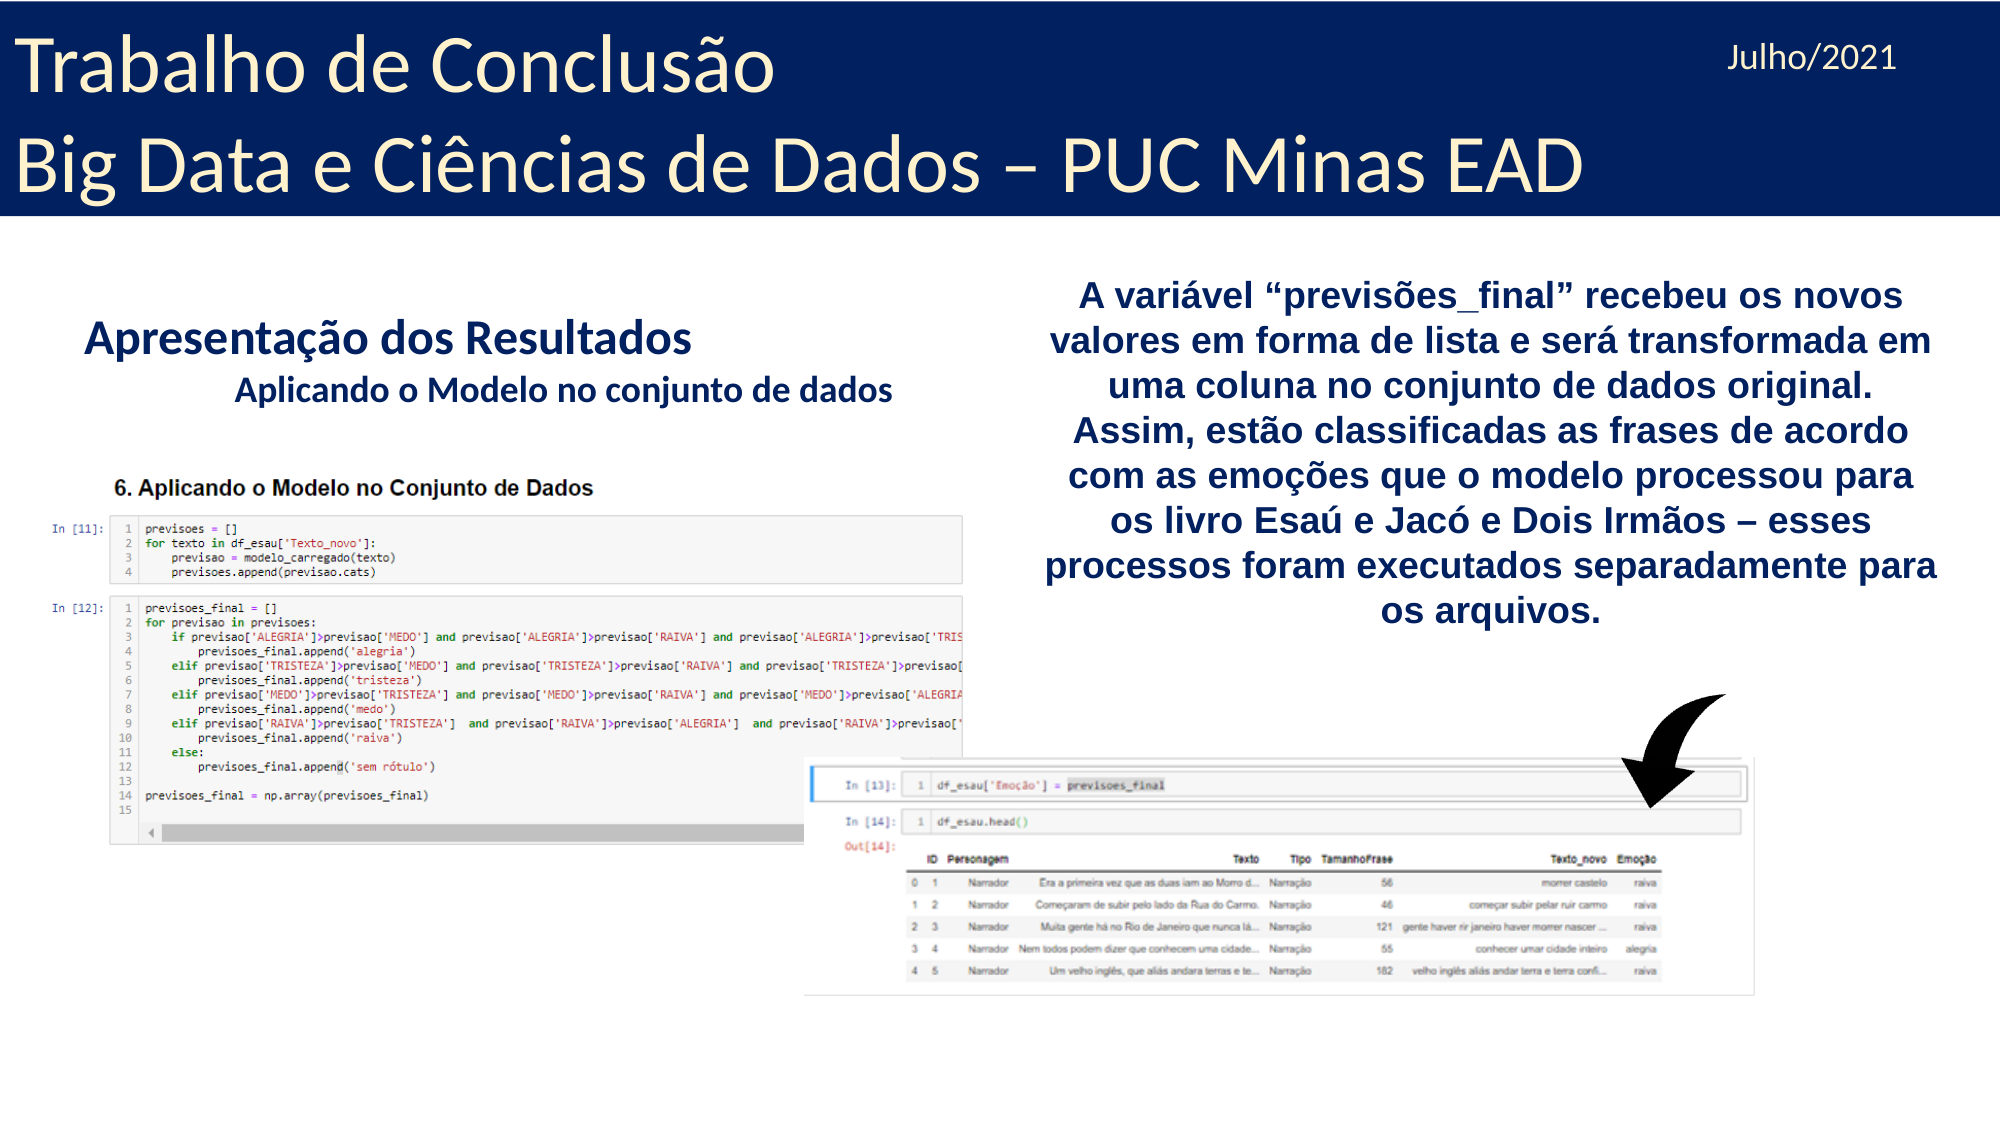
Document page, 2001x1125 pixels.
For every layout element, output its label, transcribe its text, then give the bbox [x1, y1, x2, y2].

text_box Trabalho de Conclusão Big Data e Ciências de Dados – PUC Minas EAD [0, 1, 2000, 217]
text_box Apresentação dos Resultados Aplicando o Modelo no conjunto de dados [69, 297, 1029, 463]
text_box Julho/2021 [1712, 24, 1990, 85]
text_box A variável “previsões_final” recebeu os novos valores em forma de lista e será transformada em uma coluna no conjunto de dados original. Assim, estão classificadas as frases de acordo com as emoções que o modelo processou para os livro Esaú e Jacó e Dois Irmãos – esses processos foram executados separadamente para os arquivos. [1029, 263, 1953, 638]
picture [25, 472, 1756, 997]
